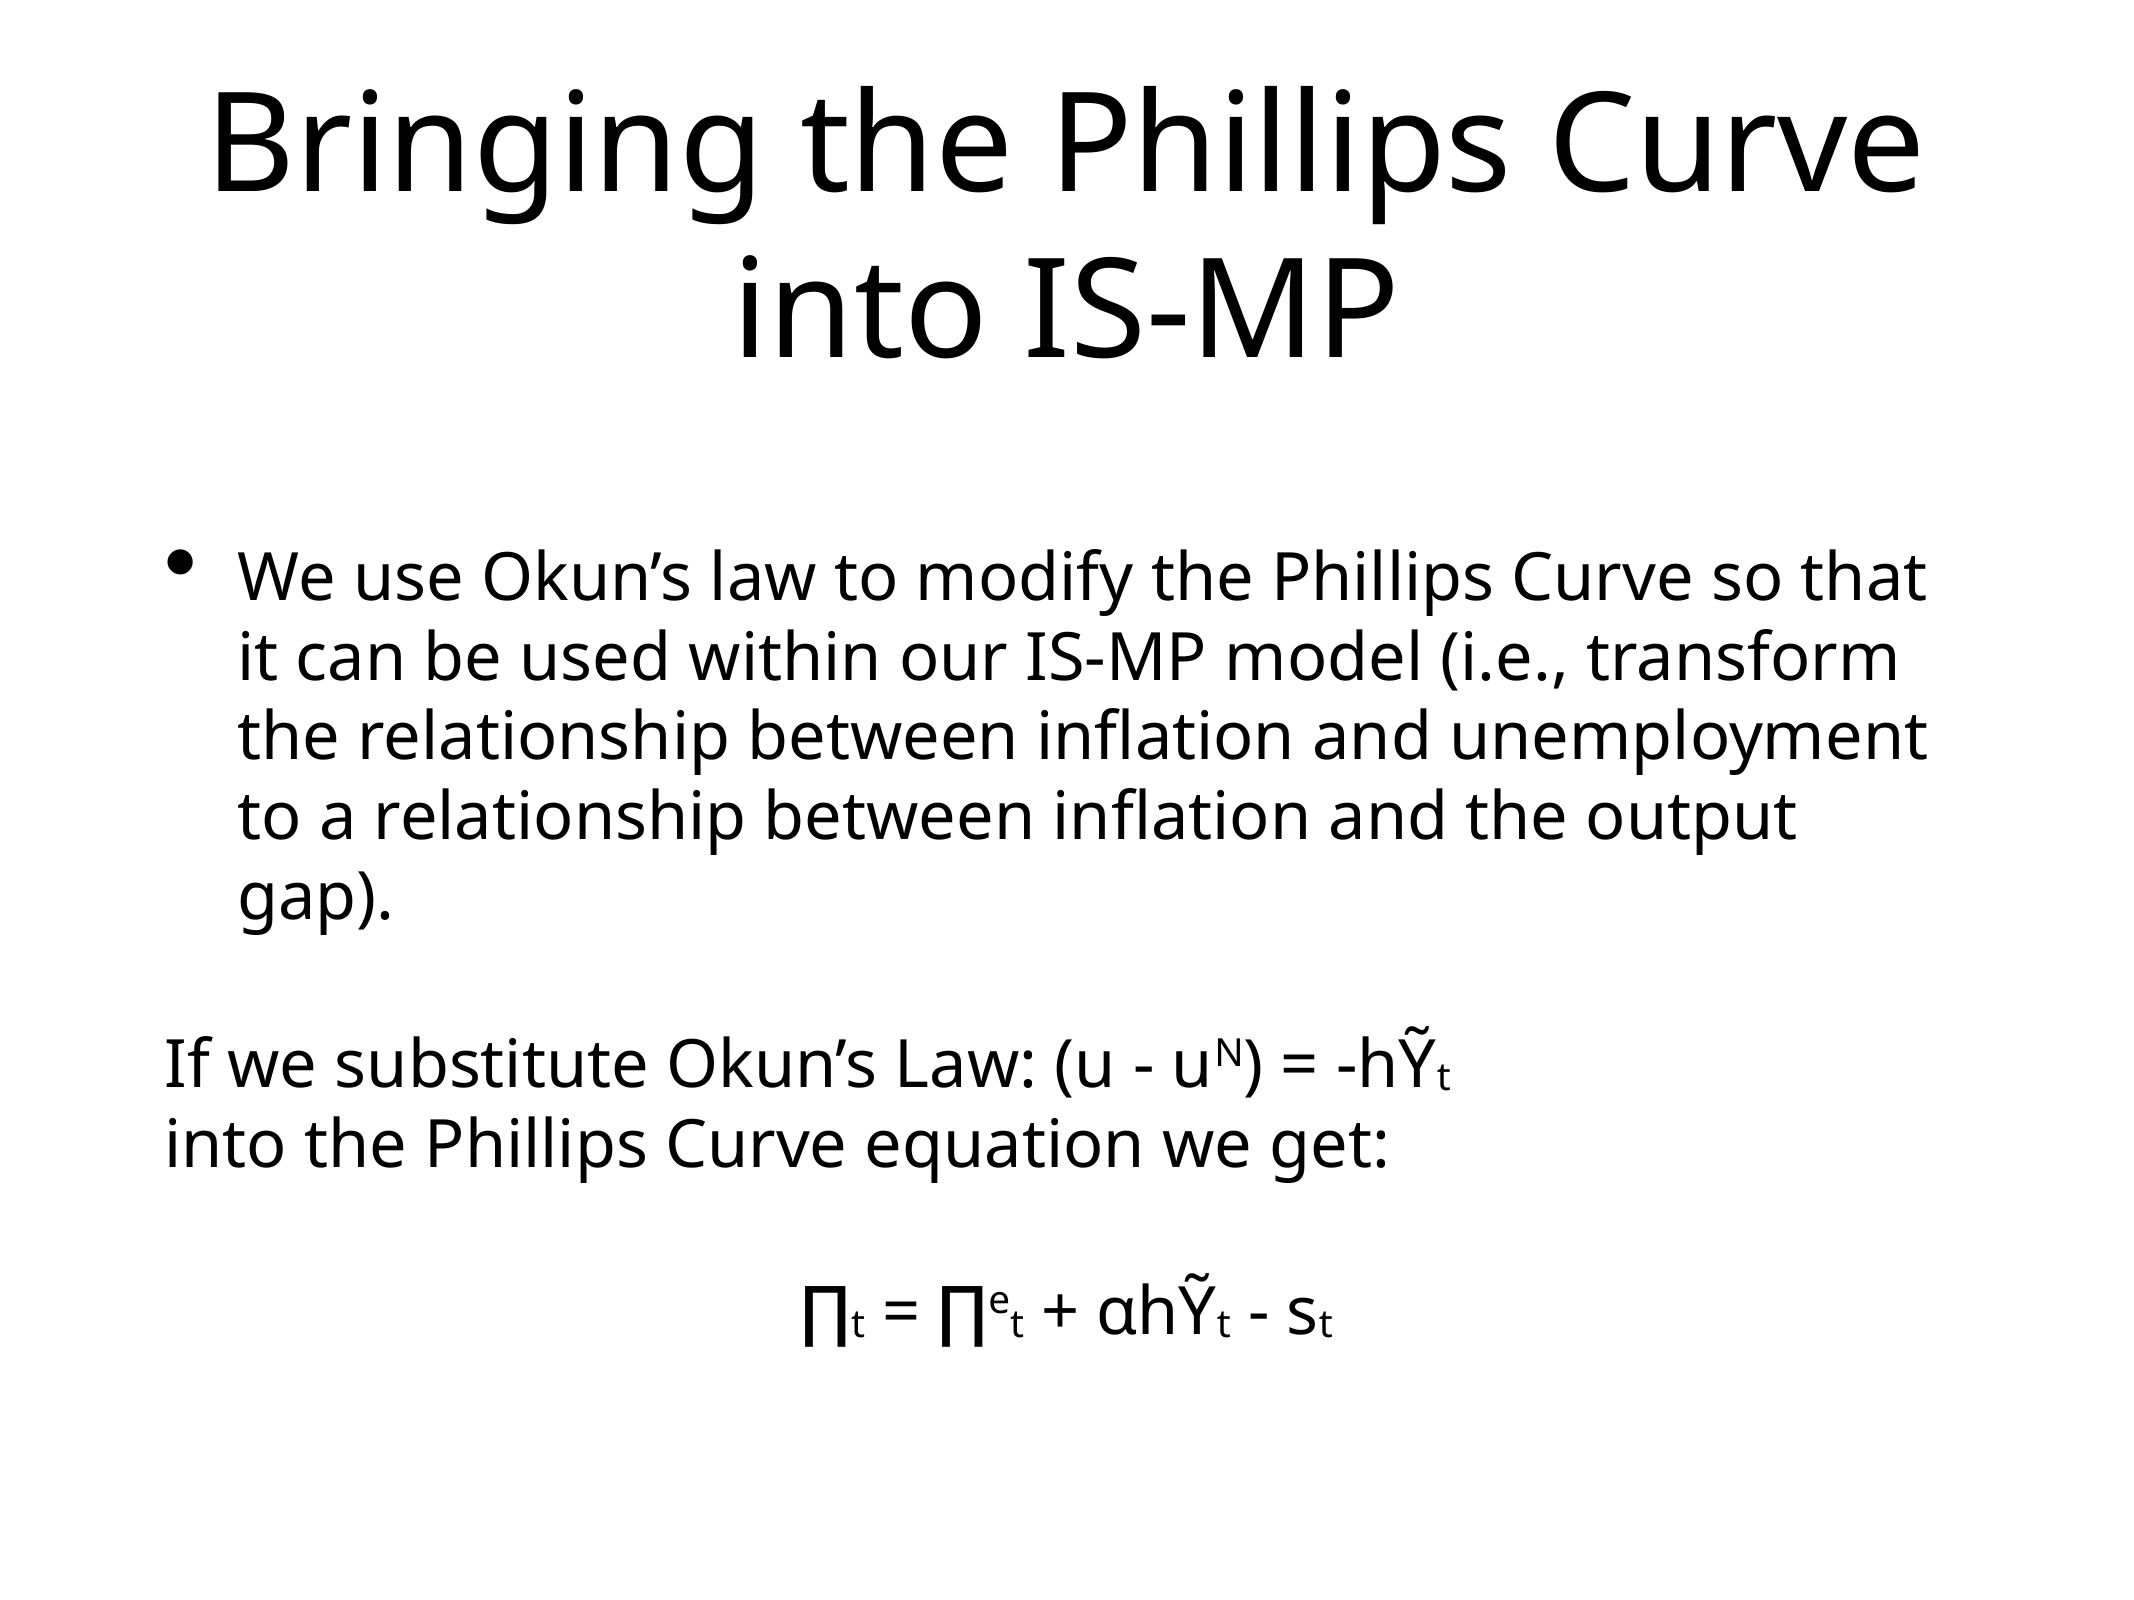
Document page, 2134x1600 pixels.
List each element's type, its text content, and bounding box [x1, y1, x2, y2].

list We use Okun’s law to modify the Phillips Curve so that it can be used within our IS-MP model (i.e., transform the relationship between inflation and unemployment to a relationship between inflation and the output gap). If we substitute Okun’s Law: (u - uN) = -hỸt into the Phillips Curve equation we get: ∏t = ∏et + αhỸt - st [155, 424, 1978, 1457]
title Bringing the Phillips Curve into IS-MP [155, 41, 1978, 397]
